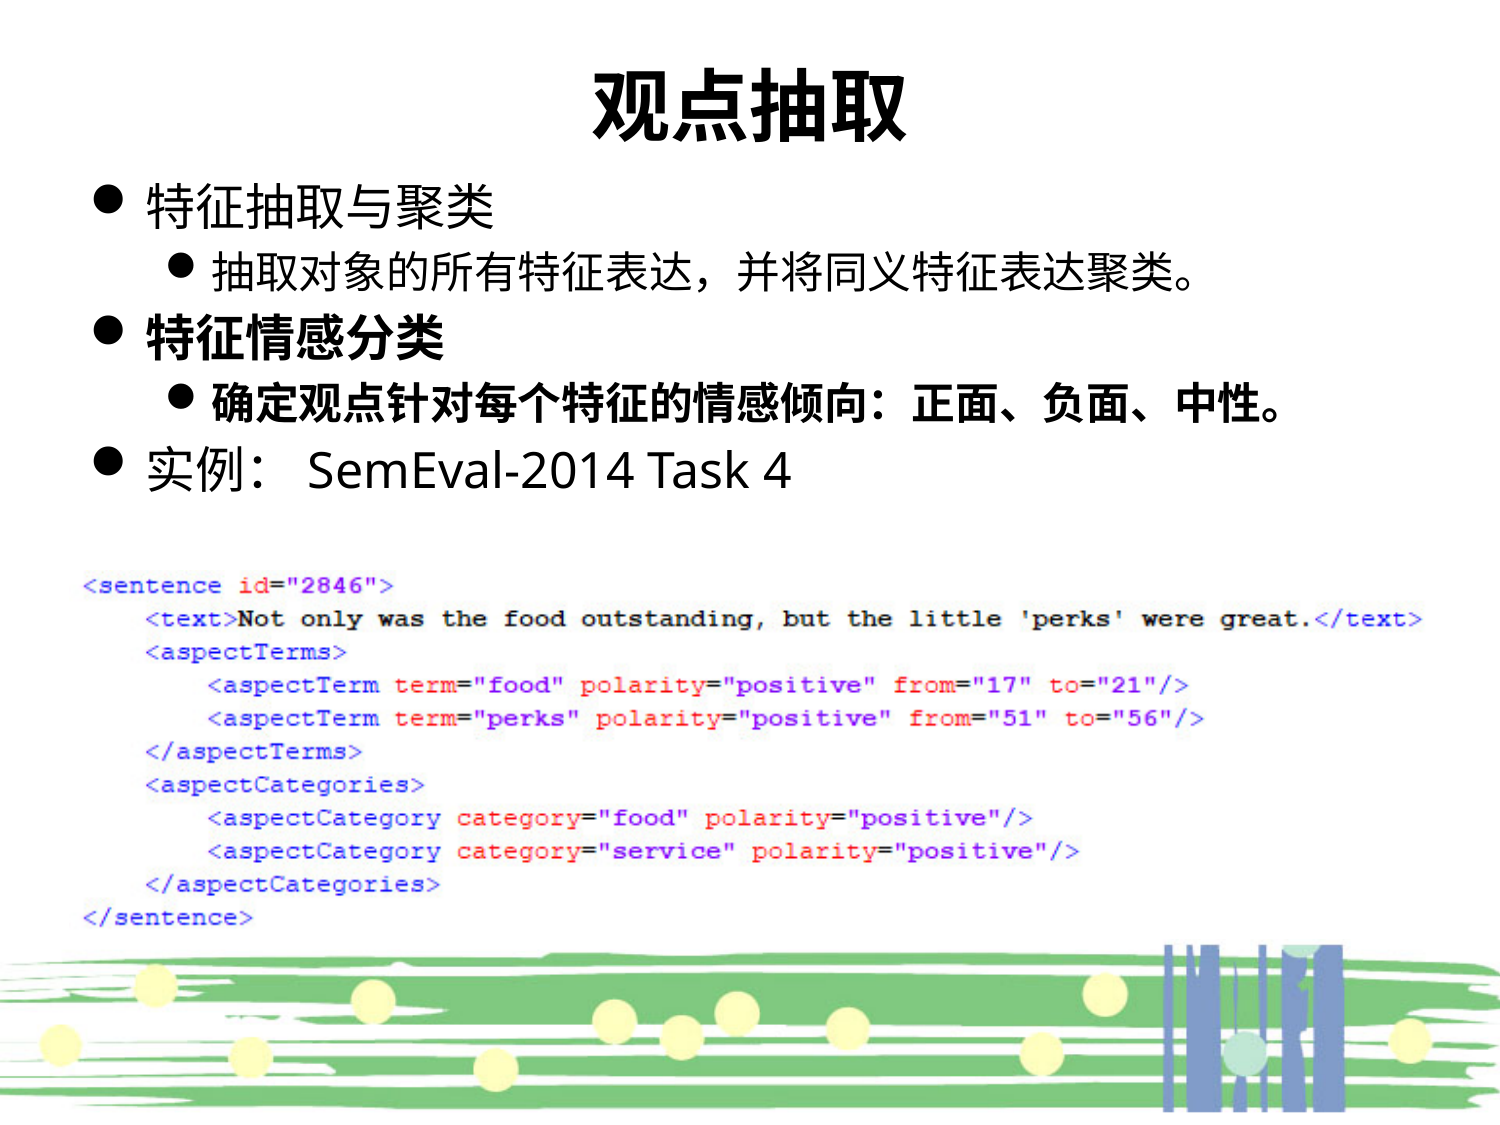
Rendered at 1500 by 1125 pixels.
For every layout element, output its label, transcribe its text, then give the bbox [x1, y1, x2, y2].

list 特征抽取与聚类 抽取对象的所有特征表达，并将同义特征表达聚类。 特征情感分类 确定观点针对每个特征的情感倾向：正面、负面、中性。 实例：SemEval-2014 Task 4 [74, 168, 1409, 570]
title 观点抽取 [74, 9, 1426, 198]
picture [0, 0, 1500, 1125]
